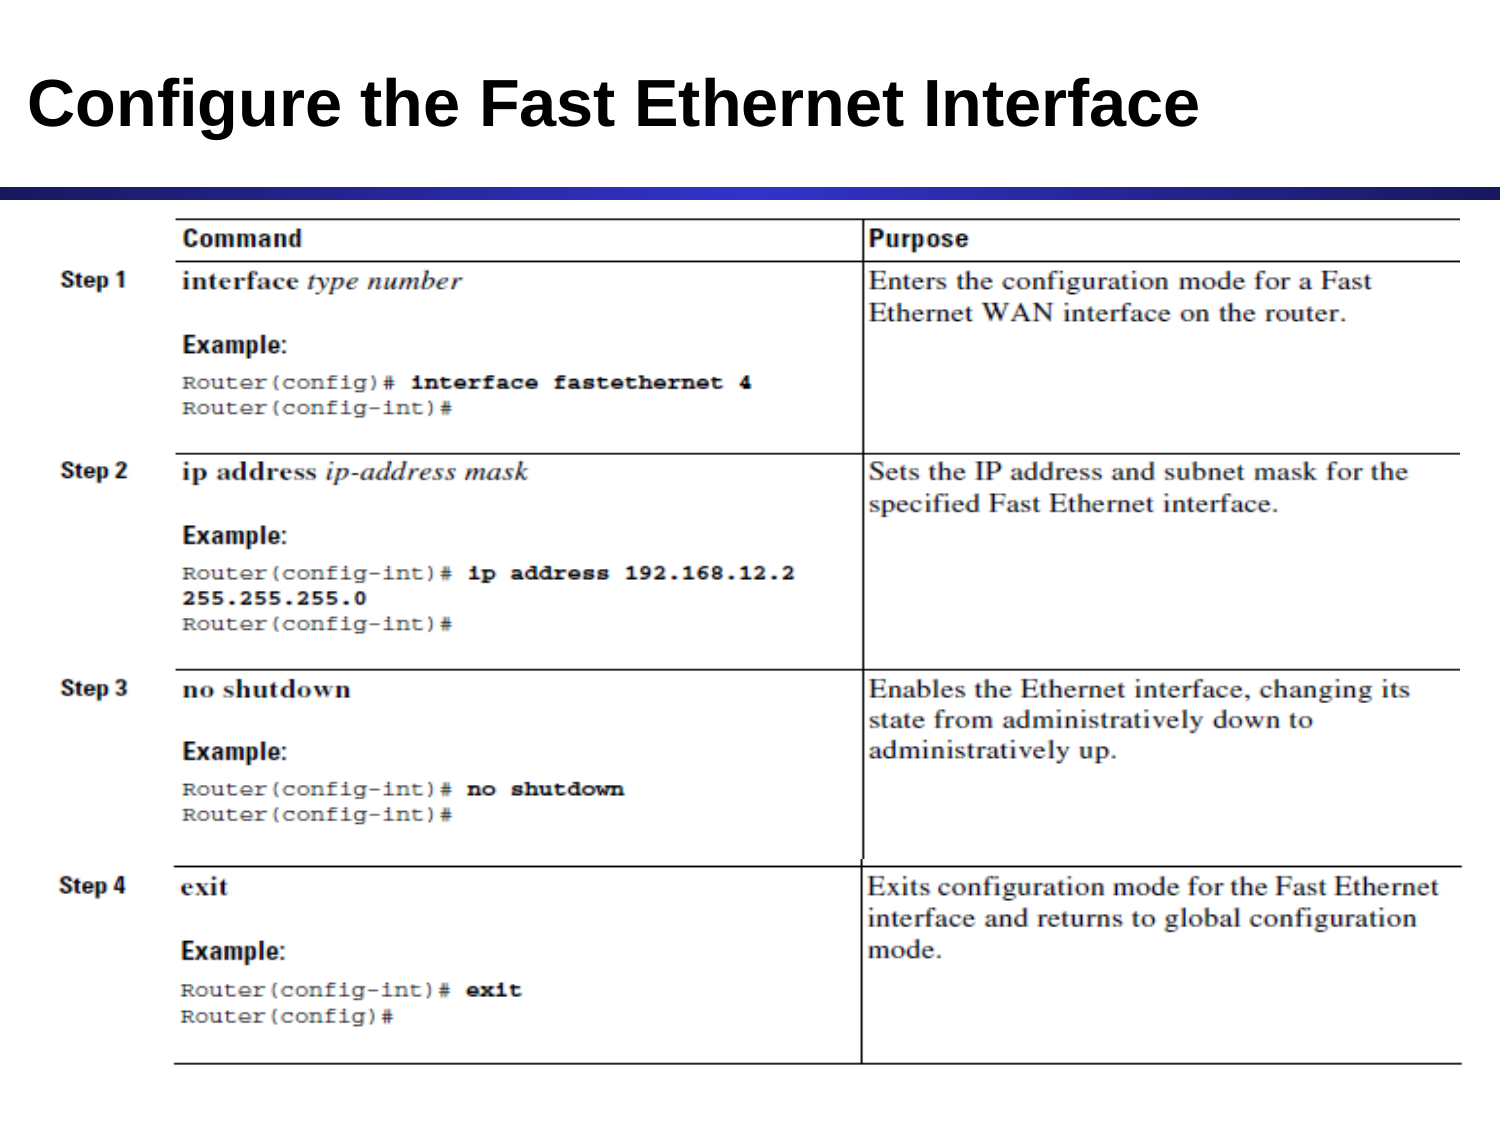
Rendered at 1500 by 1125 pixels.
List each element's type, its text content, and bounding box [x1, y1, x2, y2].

picture [34, 212, 1473, 1072]
title Configure the Fast Ethernet Interface [12, 24, 1488, 175]
